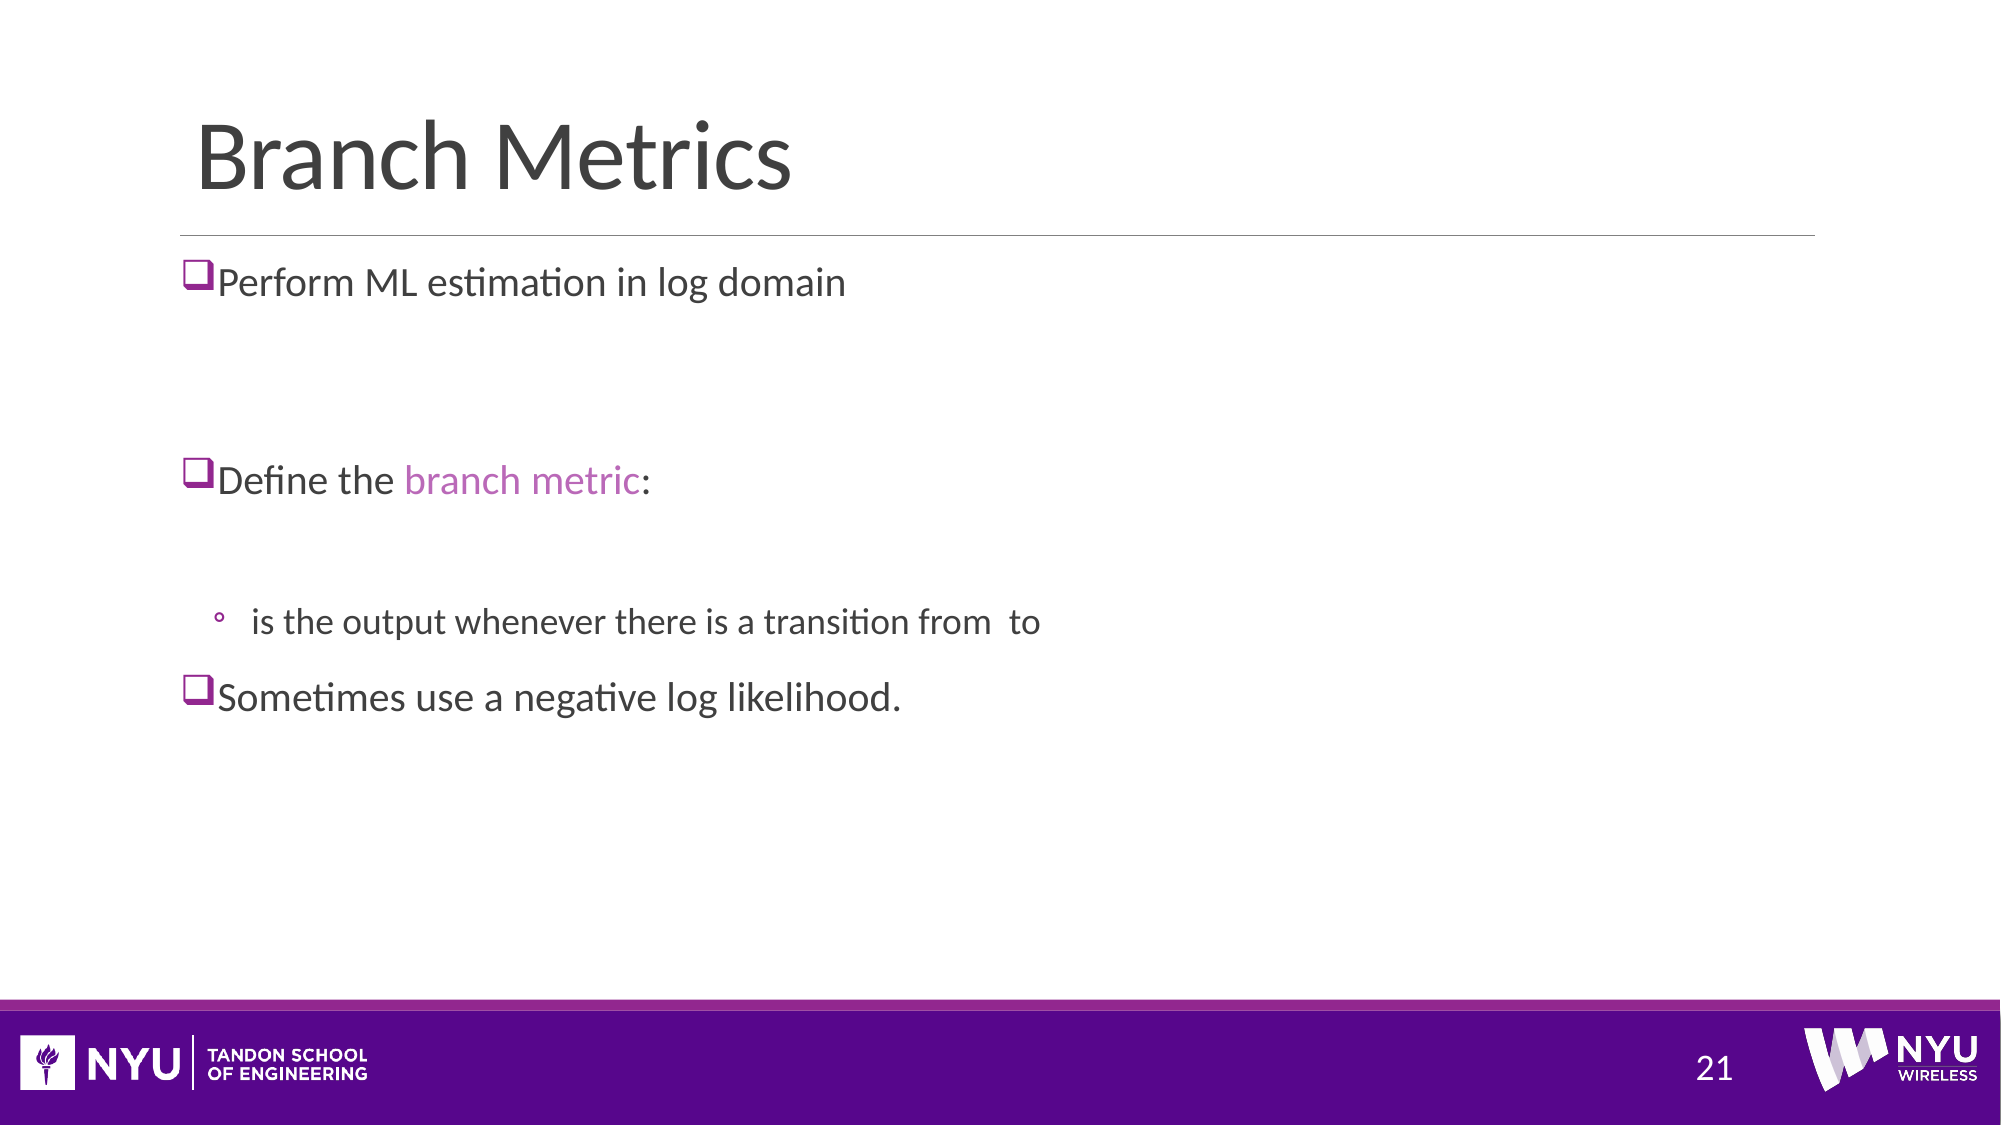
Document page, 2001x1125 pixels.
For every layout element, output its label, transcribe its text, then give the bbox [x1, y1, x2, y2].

slide_number 21 [1533, 1035, 1749, 1096]
title Branch Metrics [180, 47, 1830, 218]
